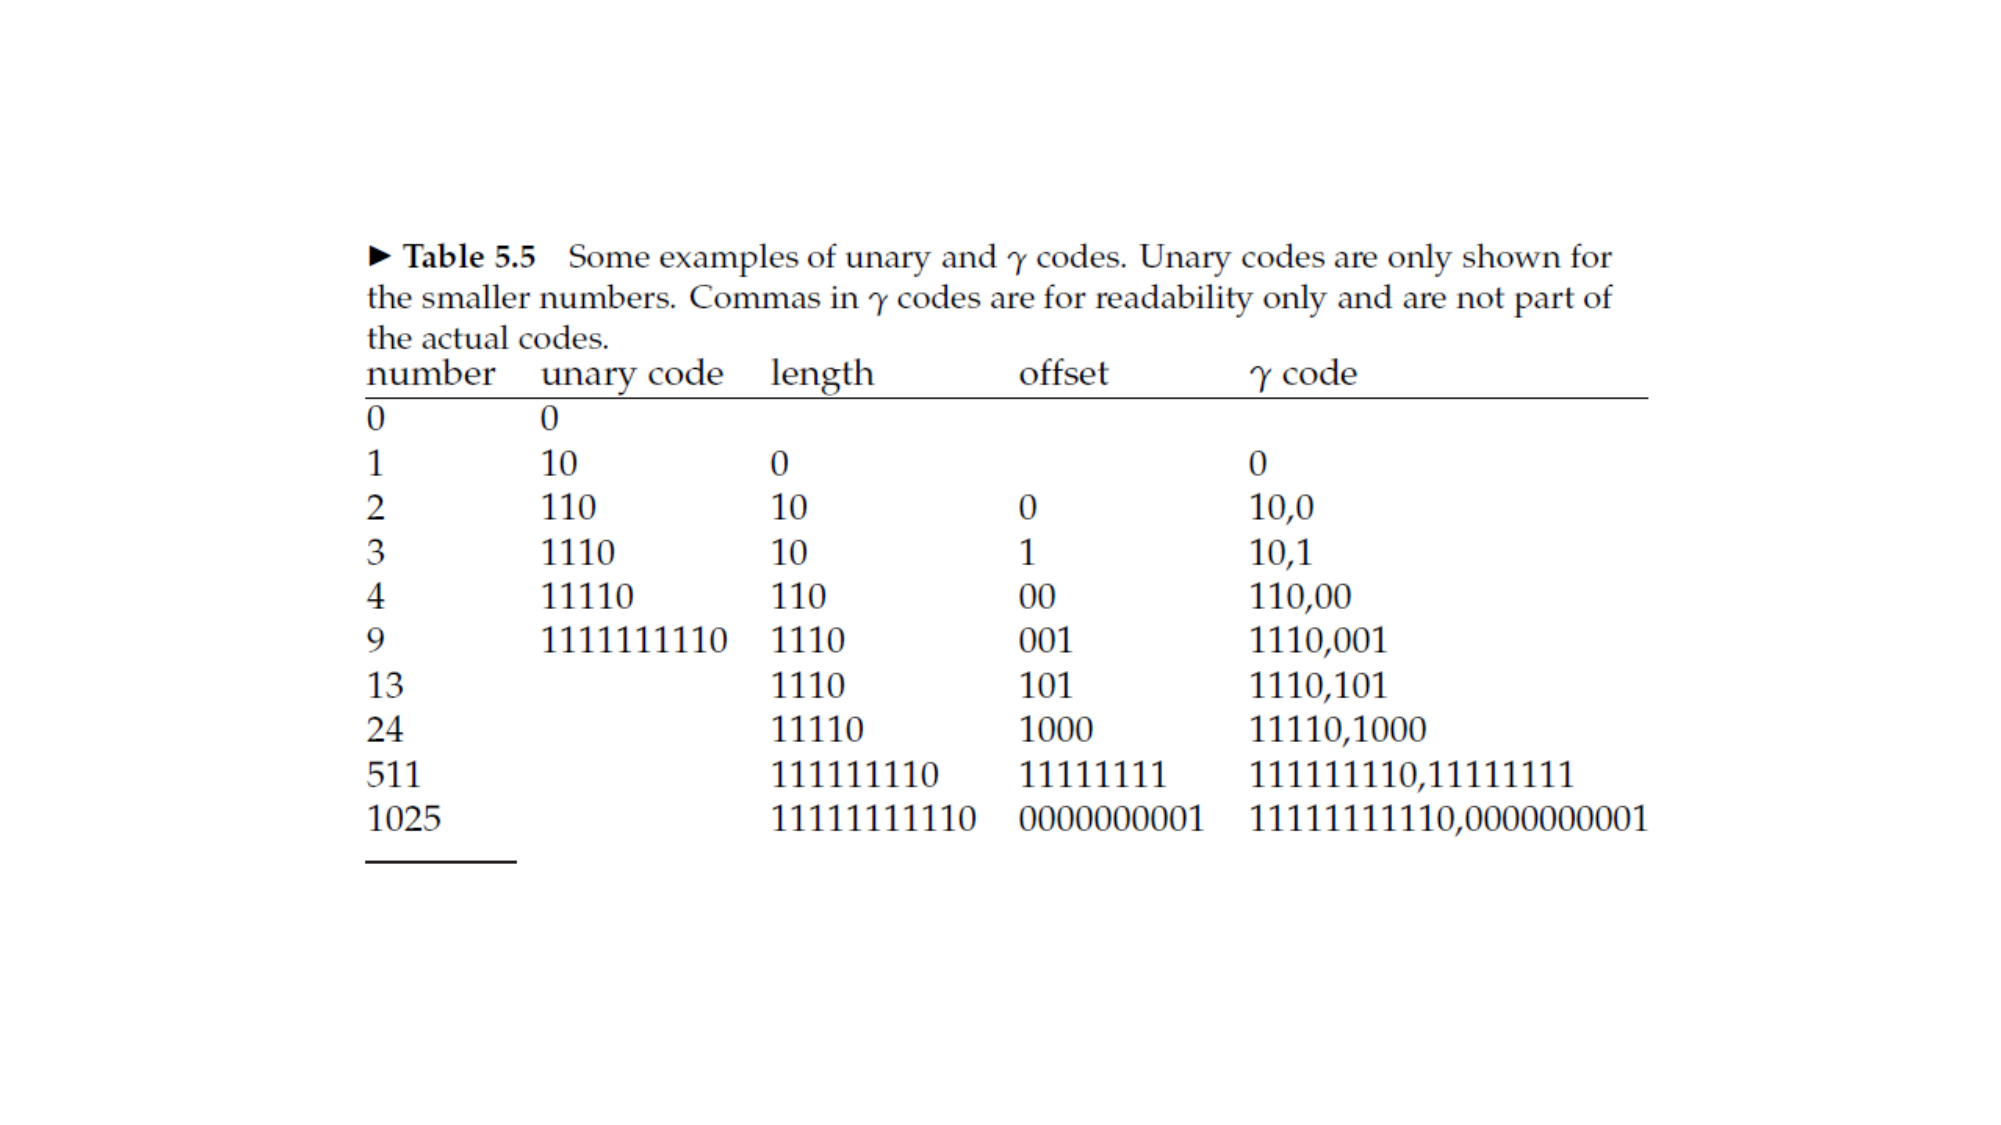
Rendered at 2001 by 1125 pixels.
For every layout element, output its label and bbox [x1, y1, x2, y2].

picture [331, 224, 1669, 900]
